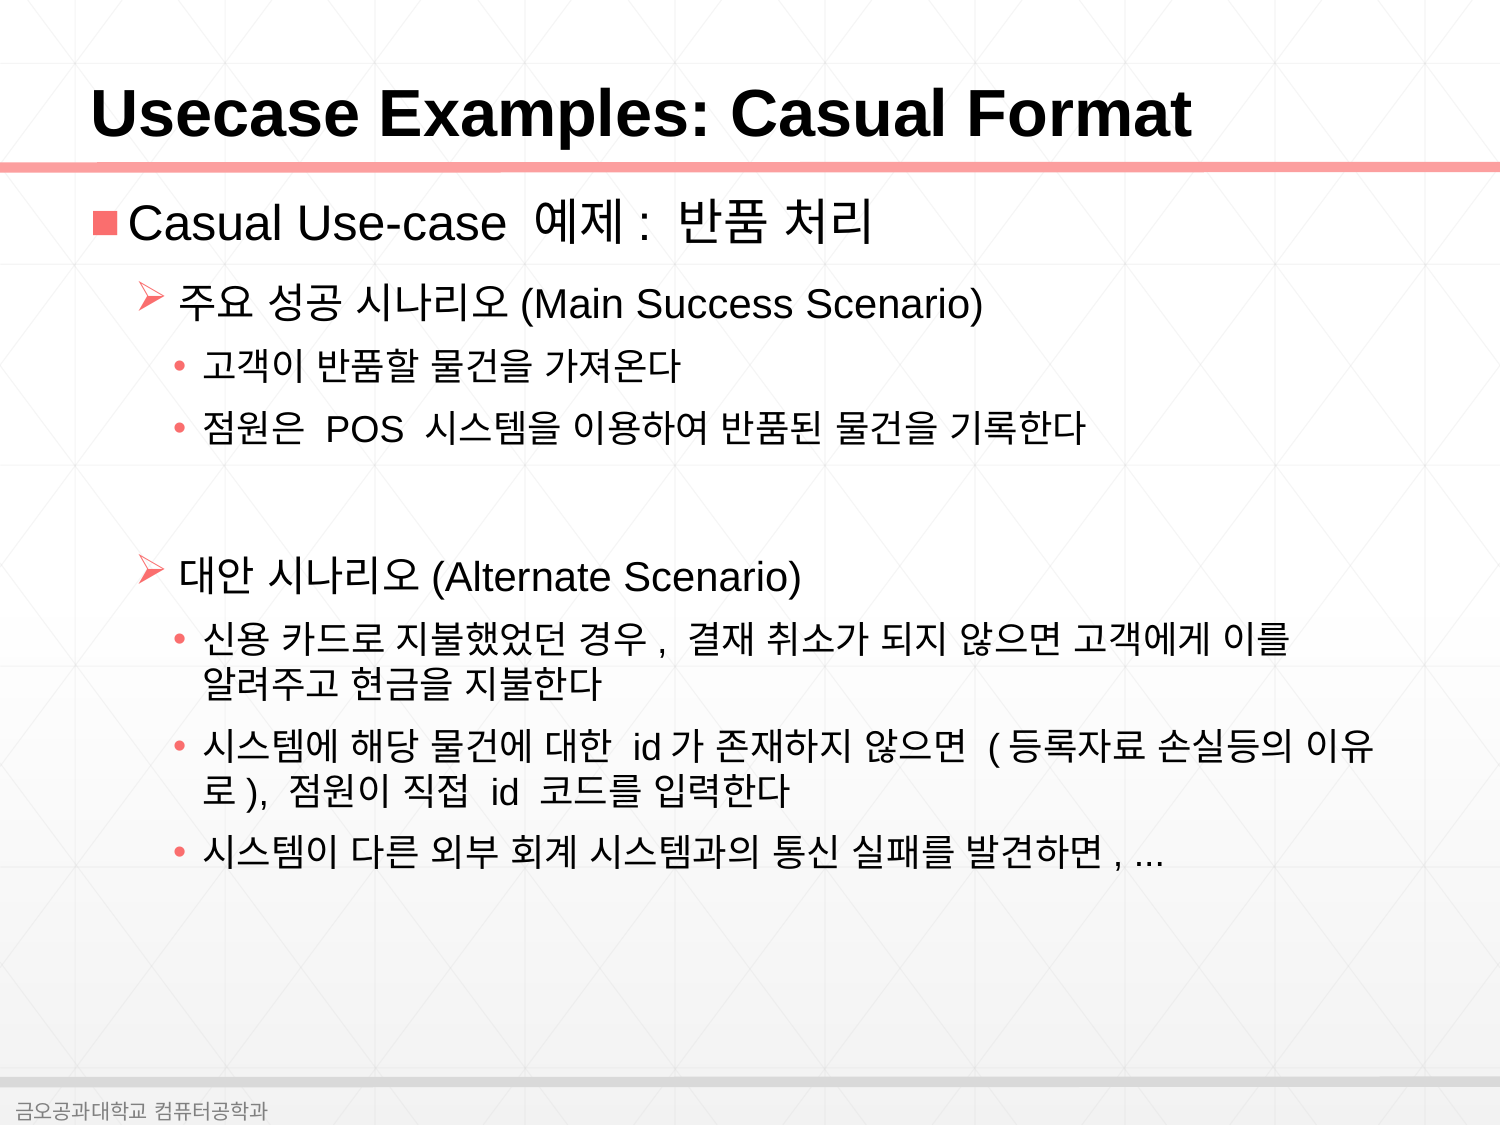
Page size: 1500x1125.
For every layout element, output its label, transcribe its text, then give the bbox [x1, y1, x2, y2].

title Usecase Examples: Casual Format [75, 0, 1426, 159]
footer 금오공과대학교 컴퓨터공학과 [0, 1093, 754, 1125]
list Casual Use-case 예제: 반품 처리 주요 성공 시나리오(Main Success Scenario) 고객이 반품할 물건을 가져온다 점원은 POS 시스템을 이용하여 반품된 물건을 기록한다 대안 시나리오(Alternate Scenario) 신용 카드로 지불했었던 경우, 결재 취소가 되지 않으면 고객에게 이를 알려주고 현금을 지불한다 시스템에 해당 물건에 대한 id가 존재하지 않으면 (등록자료 손실등의 이유로), 점원이 직접 id 코드를 입력한다 시스템이 다른 외부 회계 시스템과의 통신 실패를 발견하면, ... [75, 190, 1426, 1064]
